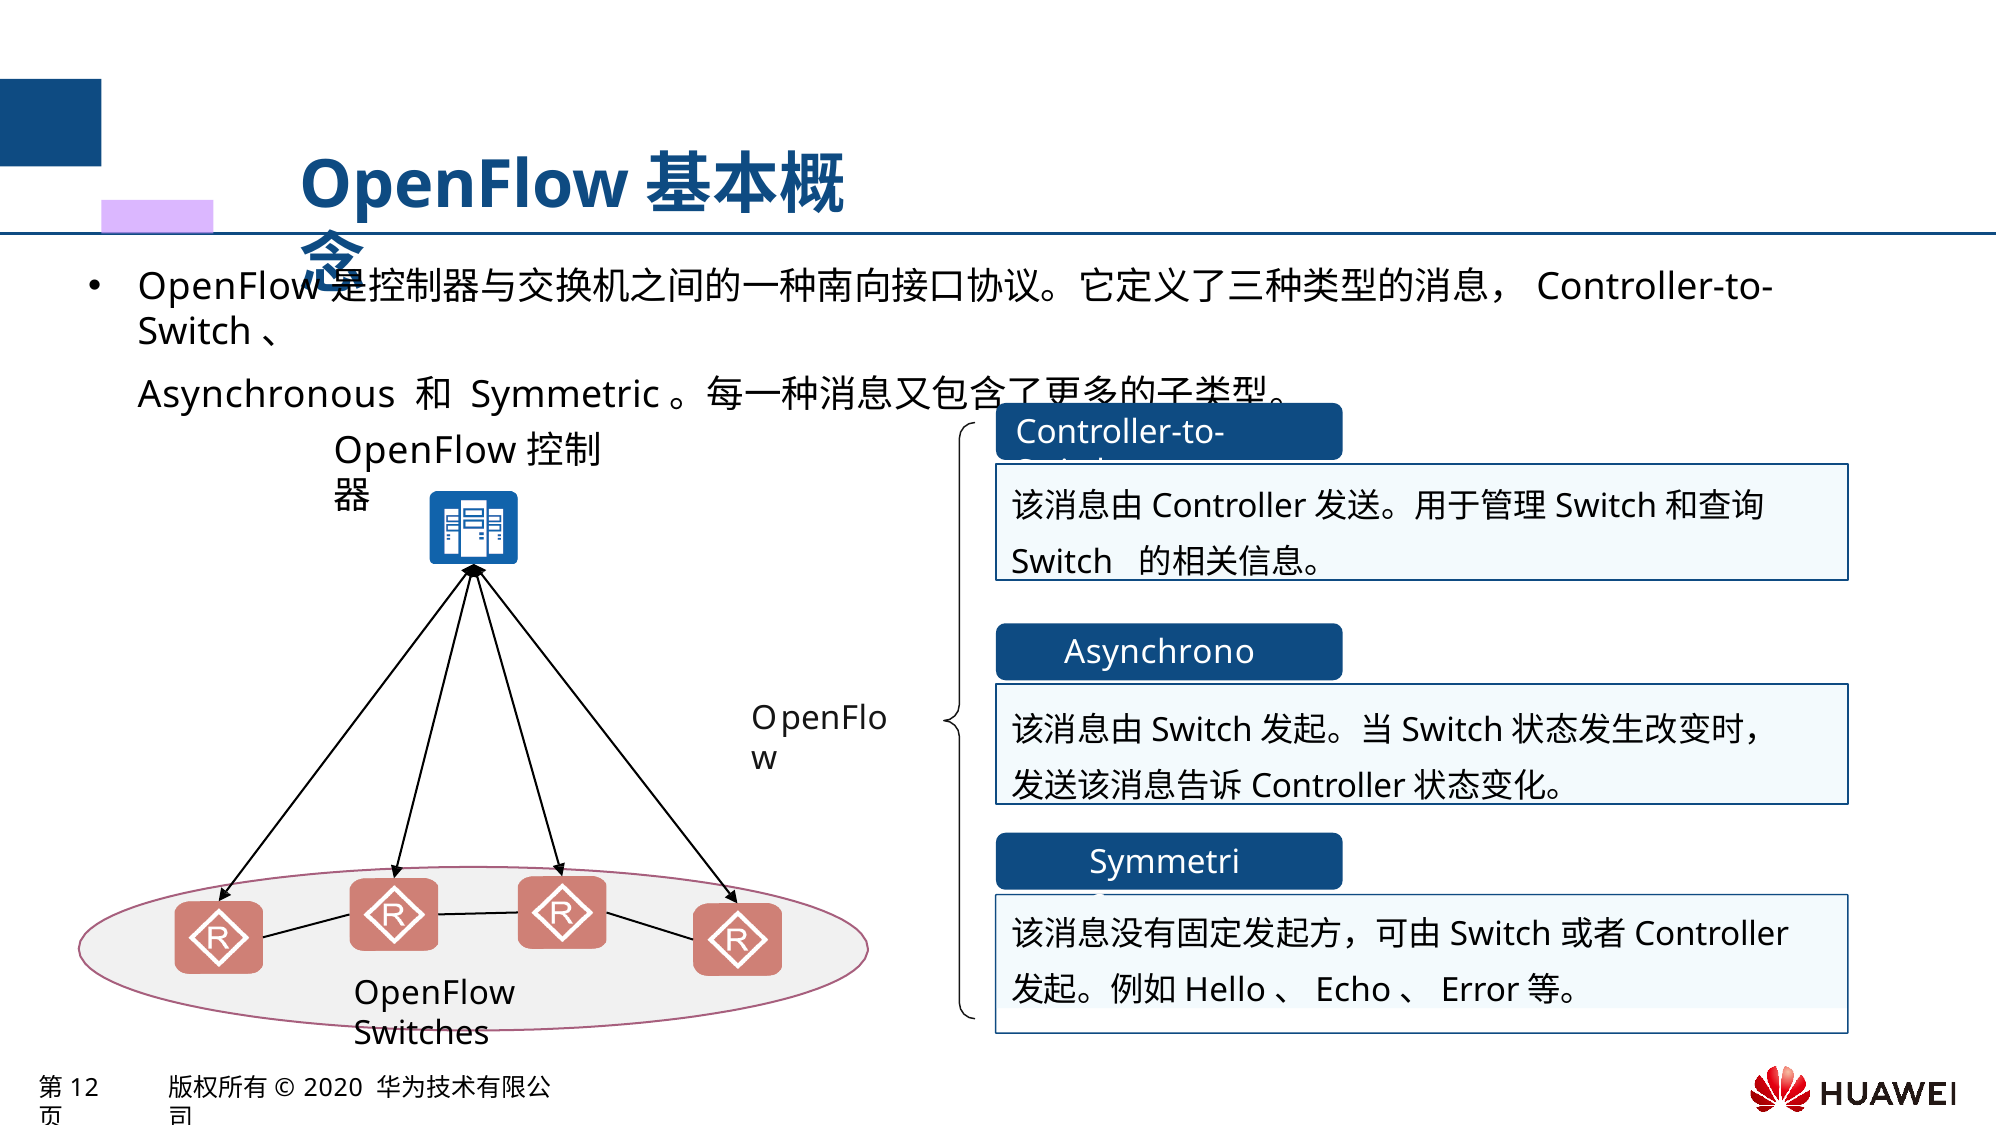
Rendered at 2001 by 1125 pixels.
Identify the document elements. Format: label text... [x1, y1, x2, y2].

text_box Asynchronous [1062, 628, 1277, 684]
text_box [474, 564, 738, 904]
text_box [472, 568, 476, 578]
text_box OpenFlow是控制器与交换机之间的一种南向接口协议。它定义了三种类型的消息，Controller-to-Switch、 Asynchronous 和 Symmetric。每一种消息又包含了更多的子类型。 [86, 241, 1898, 415]
text_box [0, 78, 102, 167]
text_box [693, 903, 782, 976]
title OpenFlow基本概念 [297, 234, 880, 241]
text_box Symmetric [1087, 837, 1252, 895]
text_box [218, 563, 474, 902]
text_box [517, 876, 607, 949]
text_box OpenFlow控制器 [331, 423, 622, 516]
text_box 该消息没有固定发起方，可由Switch或者Controller 发起。例如Hello、Echo、Error等。 [996, 895, 1847, 1009]
text_box [78, 884, 868, 1027]
text_box [995, 623, 1343, 681]
text_box 该消息由Controller发送。用于管理Switch和查询Switch 的相关信息。 [995, 463, 1848, 580]
text_box [995, 832, 1343, 890]
text_box OpenFlow [748, 693, 908, 776]
slide_number 第12页 [36, 1071, 119, 1125]
picture [1750, 1066, 1956, 1112]
text_box [429, 491, 518, 564]
text_box [995, 894, 1848, 1034]
title OpenFlow基本概念 [297, 138, 880, 233]
text_box [995, 402, 1343, 460]
text_box [391, 577, 472, 879]
text_box OpenFlow Switches [351, 969, 652, 1052]
text_box [174, 901, 263, 974]
text_box [101, 199, 214, 234]
text_box [349, 878, 439, 951]
text_box [563, 869, 734, 939]
text_box [943, 422, 976, 1019]
text_box Controller-to-Switch [1013, 408, 1326, 463]
text_box [396, 866, 560, 914]
text_box [222, 868, 393, 937]
text_box [476, 577, 565, 877]
text_box 该消息由Switch发起。当Switch状态发生改变时， 发送该消息告诉Controller状态变化。 [995, 684, 1848, 804]
footer 版权所有© 2020 华为技术有限公司 [166, 1071, 563, 1125]
